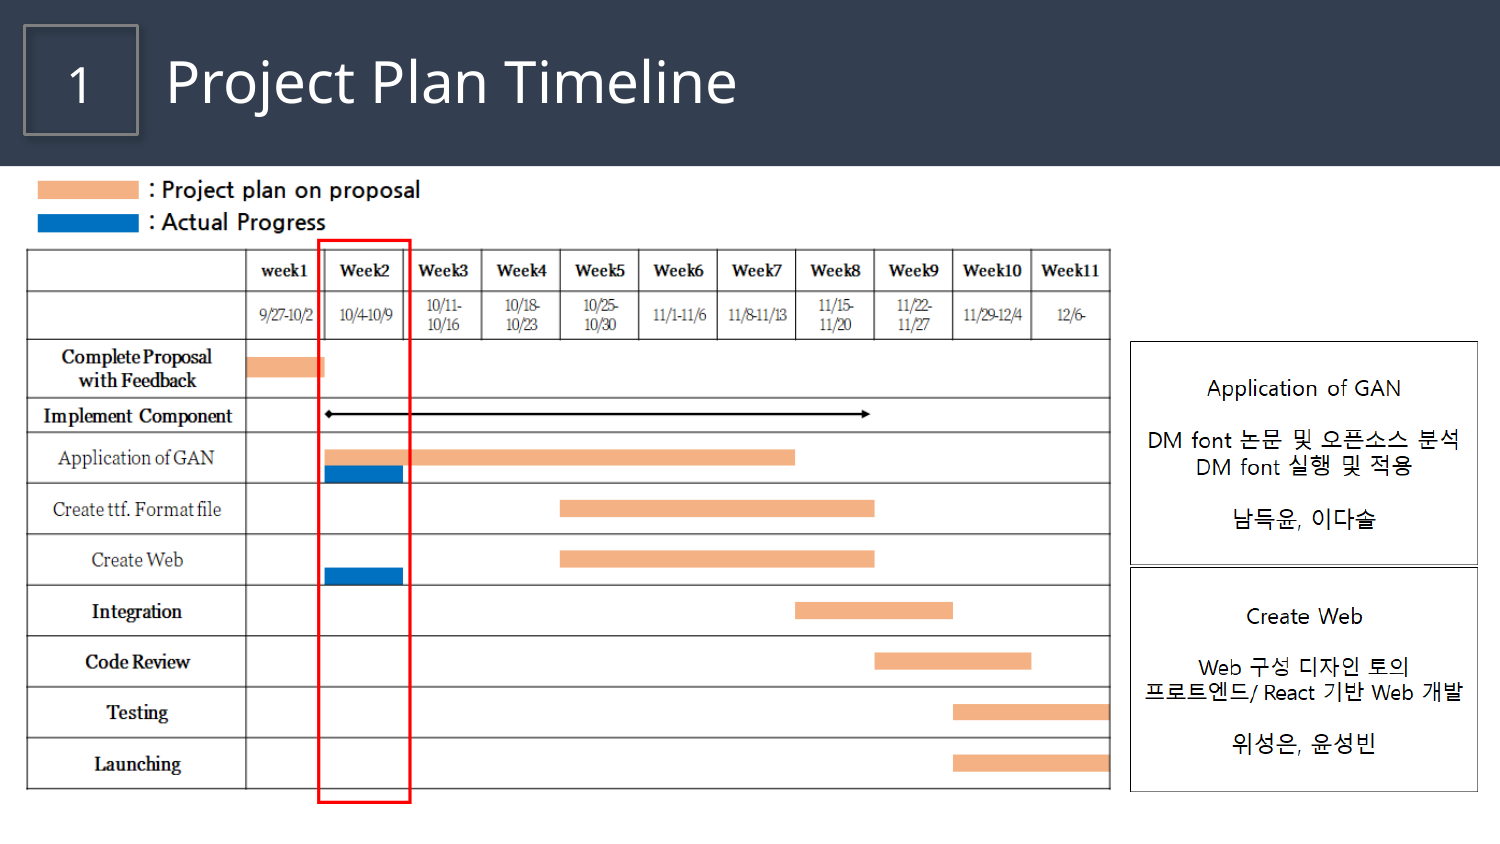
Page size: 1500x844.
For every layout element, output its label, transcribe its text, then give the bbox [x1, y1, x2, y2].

picture [1130, 340, 1478, 565]
text_box Project Plan Timeline [150, 37, 802, 123]
picture [1130, 567, 1478, 792]
text_box 1 [37, 46, 125, 122]
picture [26, 169, 1112, 804]
text_box [0, 0, 1500, 168]
text_box [22, 23, 139, 136]
